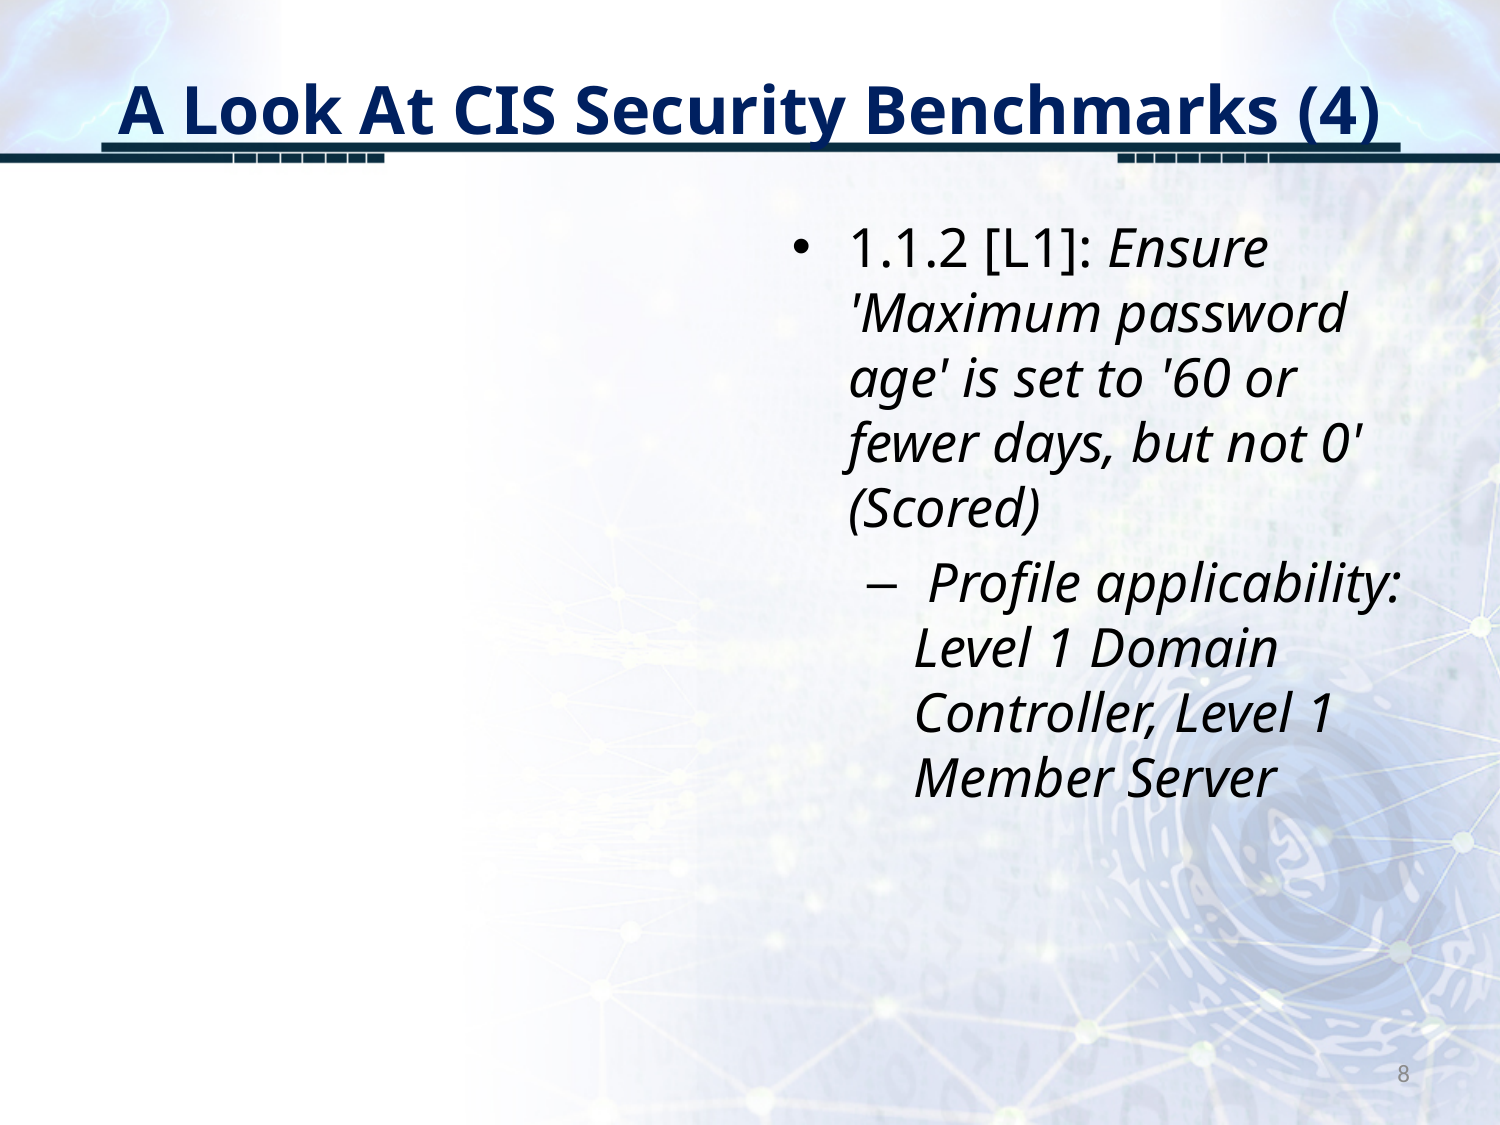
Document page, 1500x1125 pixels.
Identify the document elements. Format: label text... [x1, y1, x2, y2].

title A Look At CIS Security Benchmarks (4) [75, 34, 1425, 182]
picture [0, 0, 1500, 1125]
slide_number 8 [1074, 1042, 1425, 1103]
list 1.1.2 [L1]: Ensure 'Maximum password age' is set to '60 or fewer days, but not 0' (Scored) Profile applicability: Level 1 Domain Controller, Level 1 Member Server [776, 205, 1432, 1023]
